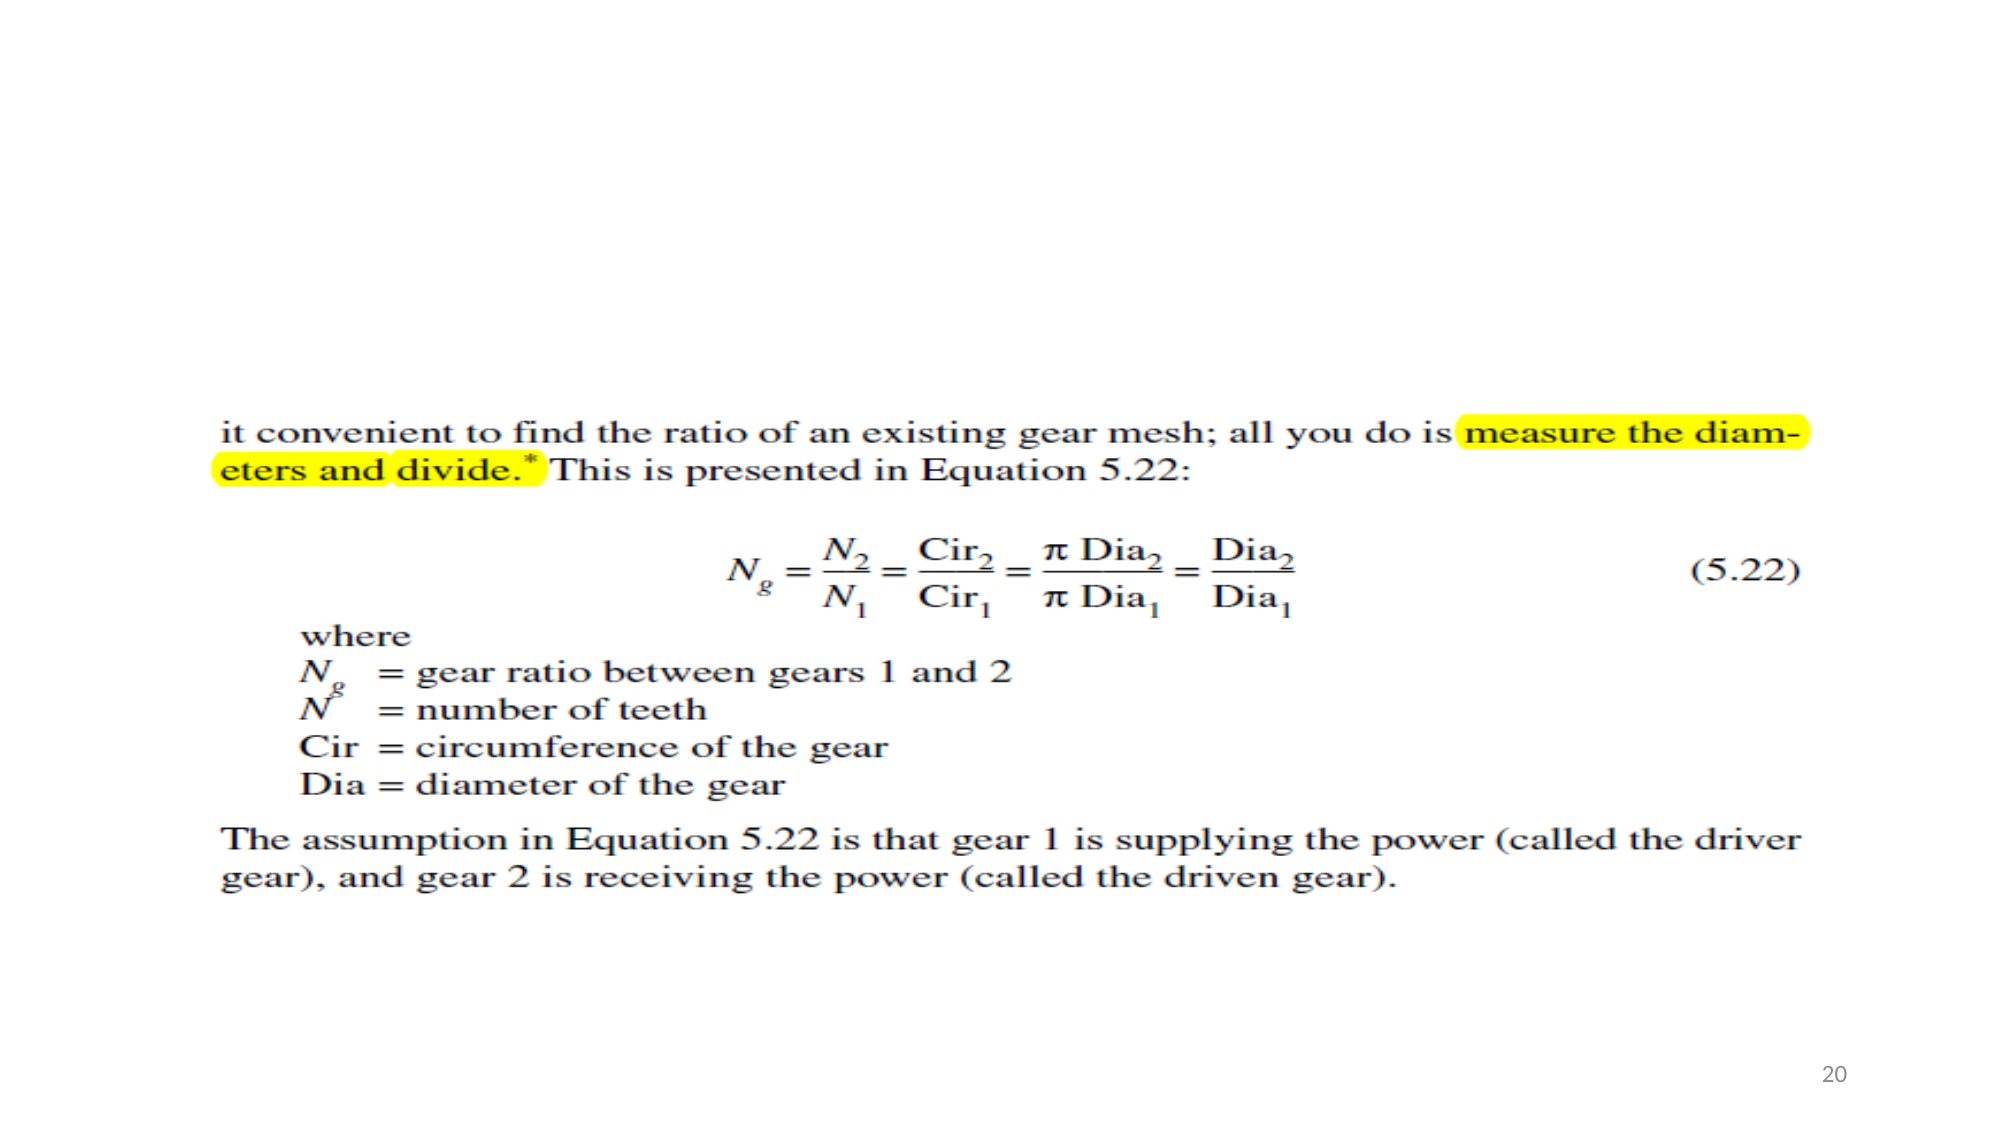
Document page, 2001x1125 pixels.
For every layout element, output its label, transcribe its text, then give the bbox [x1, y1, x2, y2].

slide_number 20 [1412, 1042, 1863, 1103]
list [201, 396, 1841, 917]
